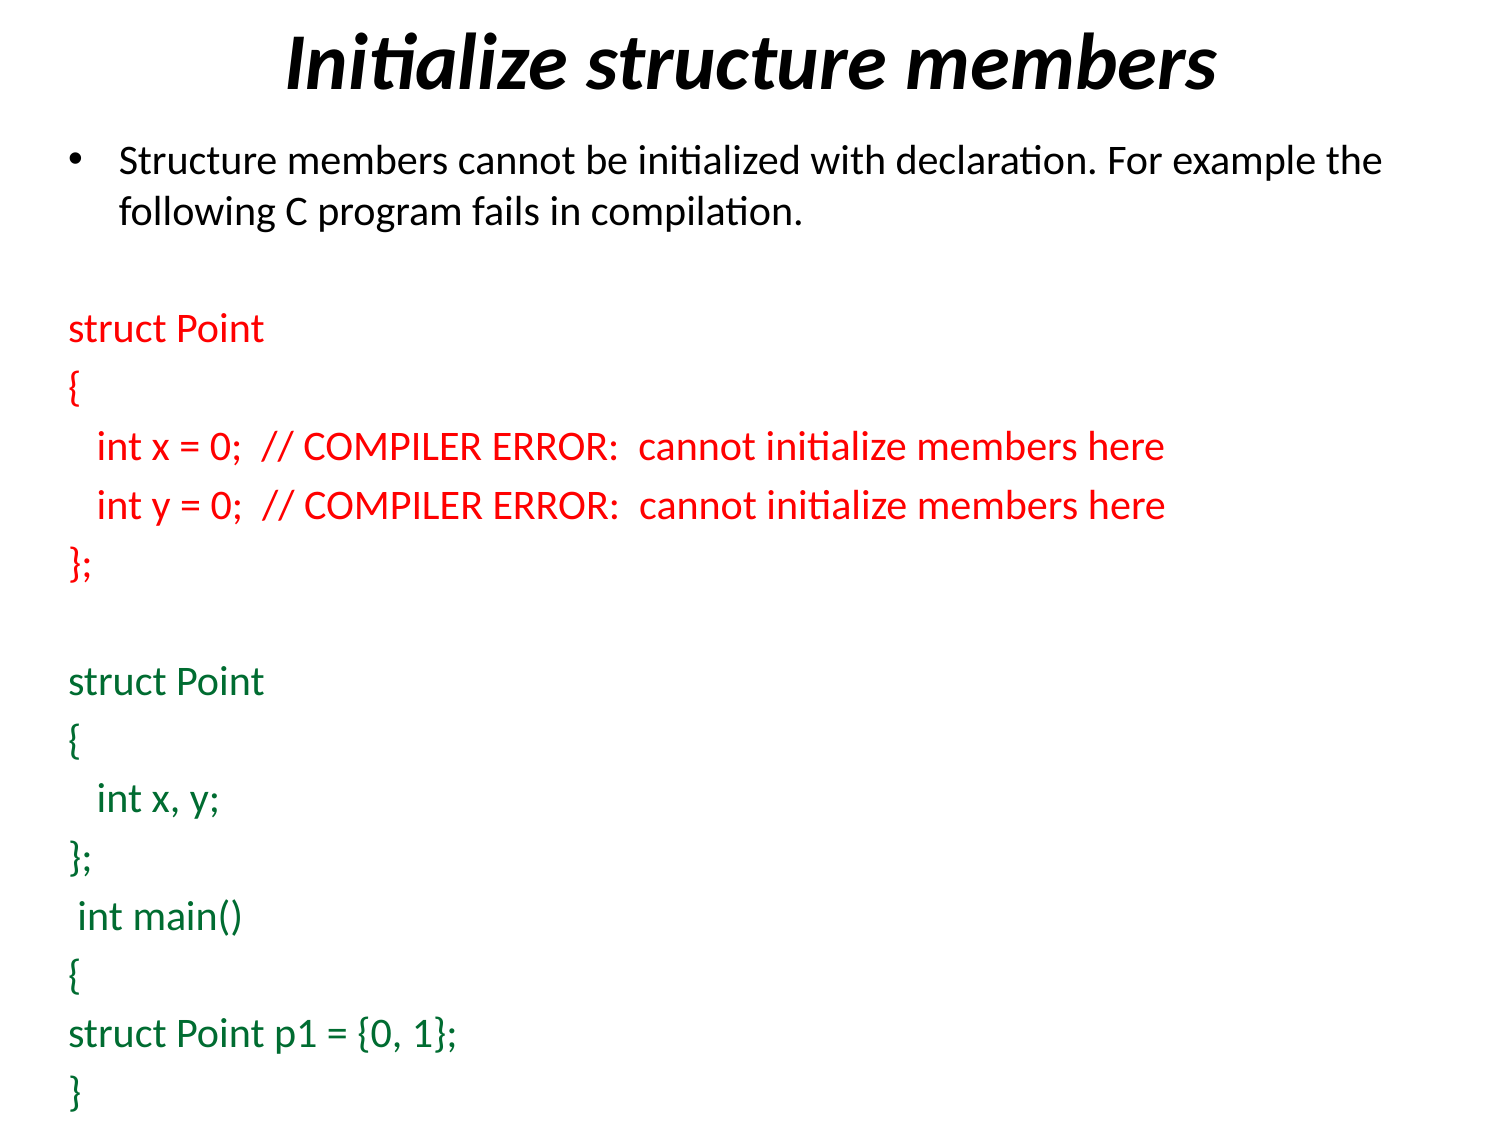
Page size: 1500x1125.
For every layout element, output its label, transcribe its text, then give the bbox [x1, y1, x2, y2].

title Initialize structure members [76, 0, 1427, 114]
list Structure members cannot be initialized with declaration. For example the following C program fails in compilation. struct Point { int x = 0; // COMPILER ERROR: cannot initialize members here int y = 0; // COMPILER ERROR: cannot initialize members here }; struct Point { int x, y; }; int main() { struct Point p1 = {0, 1}; } [53, 125, 1425, 1125]
